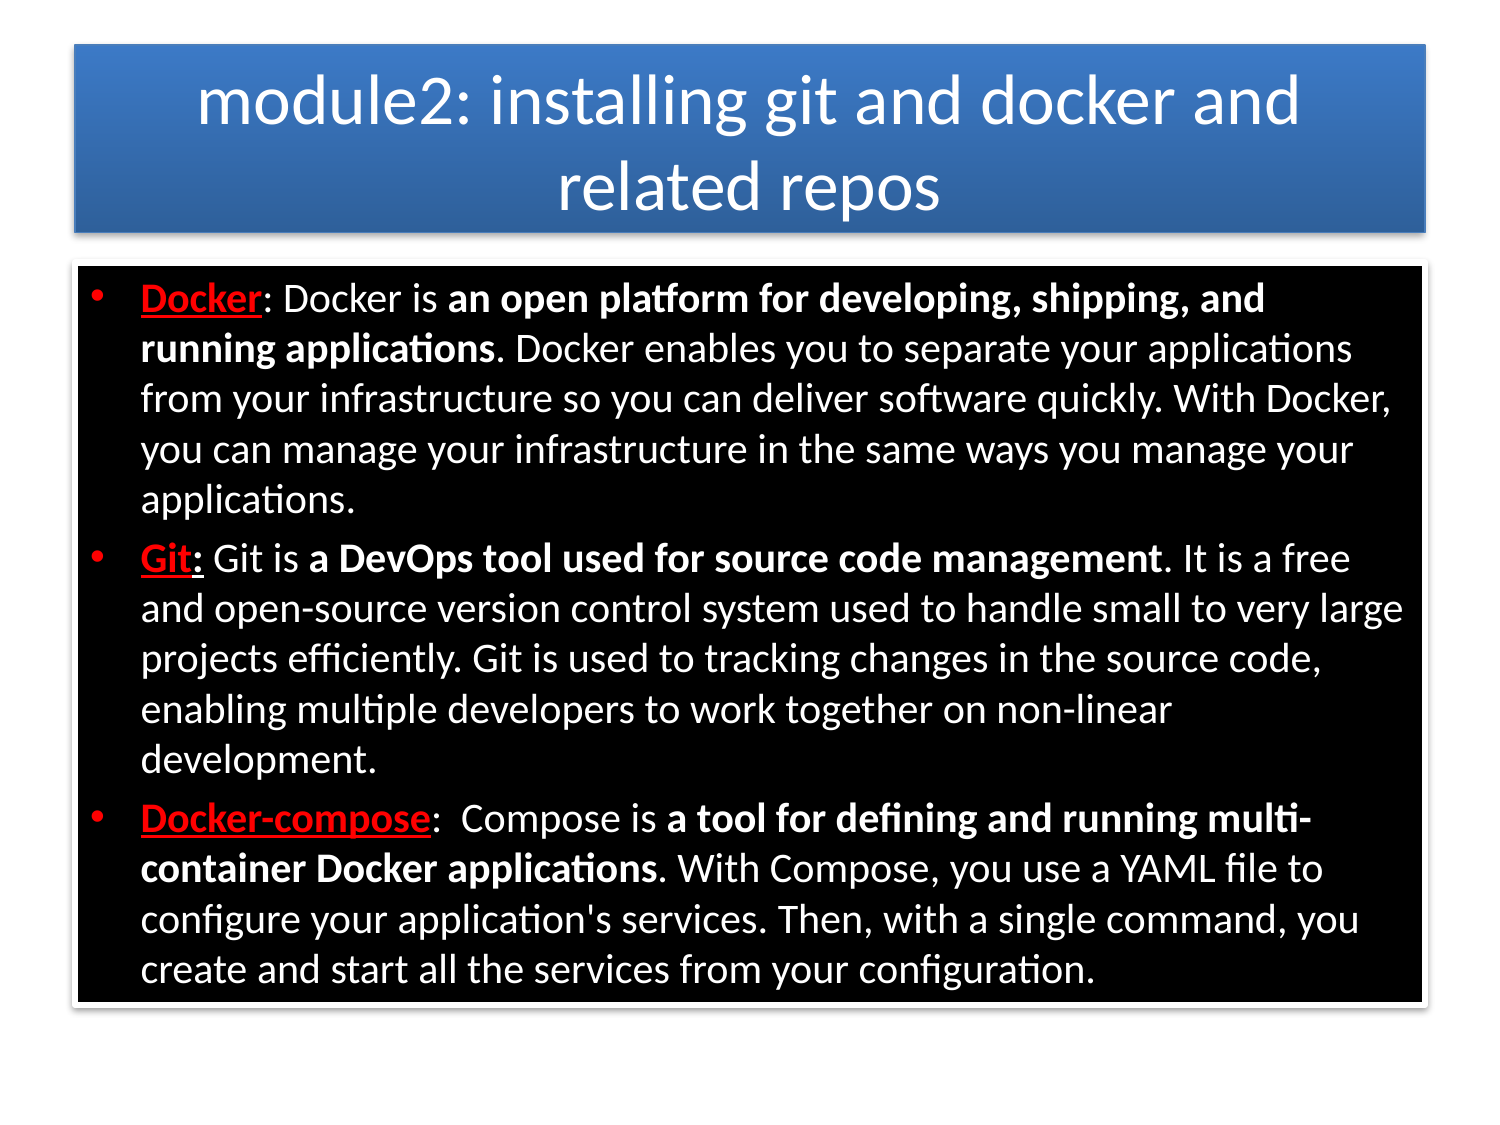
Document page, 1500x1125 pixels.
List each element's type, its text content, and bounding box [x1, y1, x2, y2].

list Docker: Docker is an open platform for developing, shipping, and running applications. Docker enables you to separate your applications from your infrastructure so you can deliver software quickly. With Docker, you can manage your infrastructure in the same ways you manage your applications. Git: Git is a DevOps tool used for source code management. It is a free and open-source version control system used to handle small to very large projects efficiently. Git is used to tracking changes in the source code, enabling multiple developers to work together on non-linear development. Docker-compose: Compose is a tool for defining and running multi-container Docker applications. With Compose, you use a YAML file to configure your application's services. Then, with a single command, you create and start all the services from your configuration. [72, 259, 1428, 1008]
title module2: installing git and docker and related repos [74, 44, 1426, 233]
